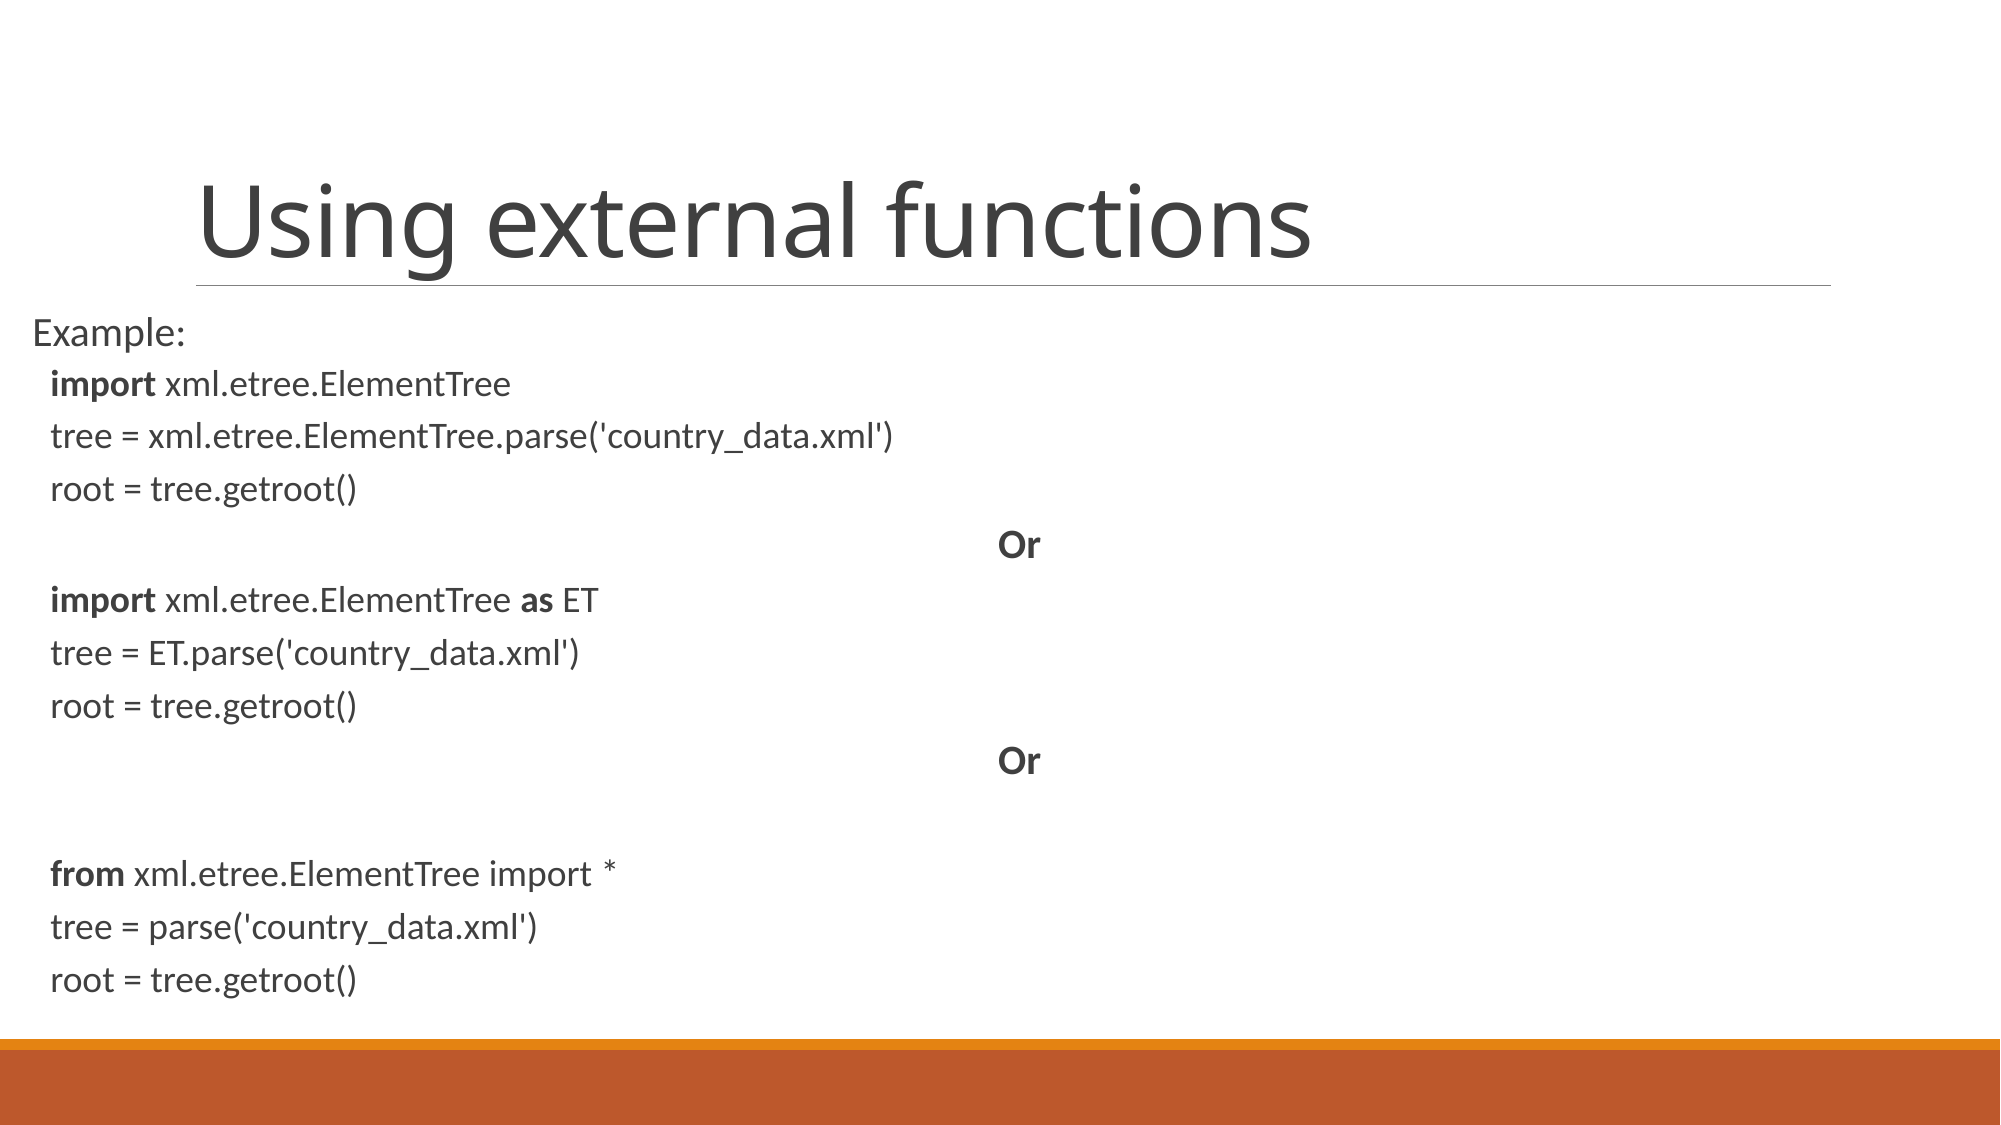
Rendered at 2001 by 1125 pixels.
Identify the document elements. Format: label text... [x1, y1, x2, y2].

title Using external functions [180, 47, 1830, 285]
list Example: import xml.etree.ElementTree tree = xml.etree.ElementTree.parse('country_data.xml') root = tree.getroot() Or import xml.etree.ElementTree as ET tree = ET.parse('country_data.xml') root = tree.getroot() Or from xml.etree.ElementTree import * tree = parse('country_data.xml') root = tree.getroot() [17, 302, 1989, 1034]
